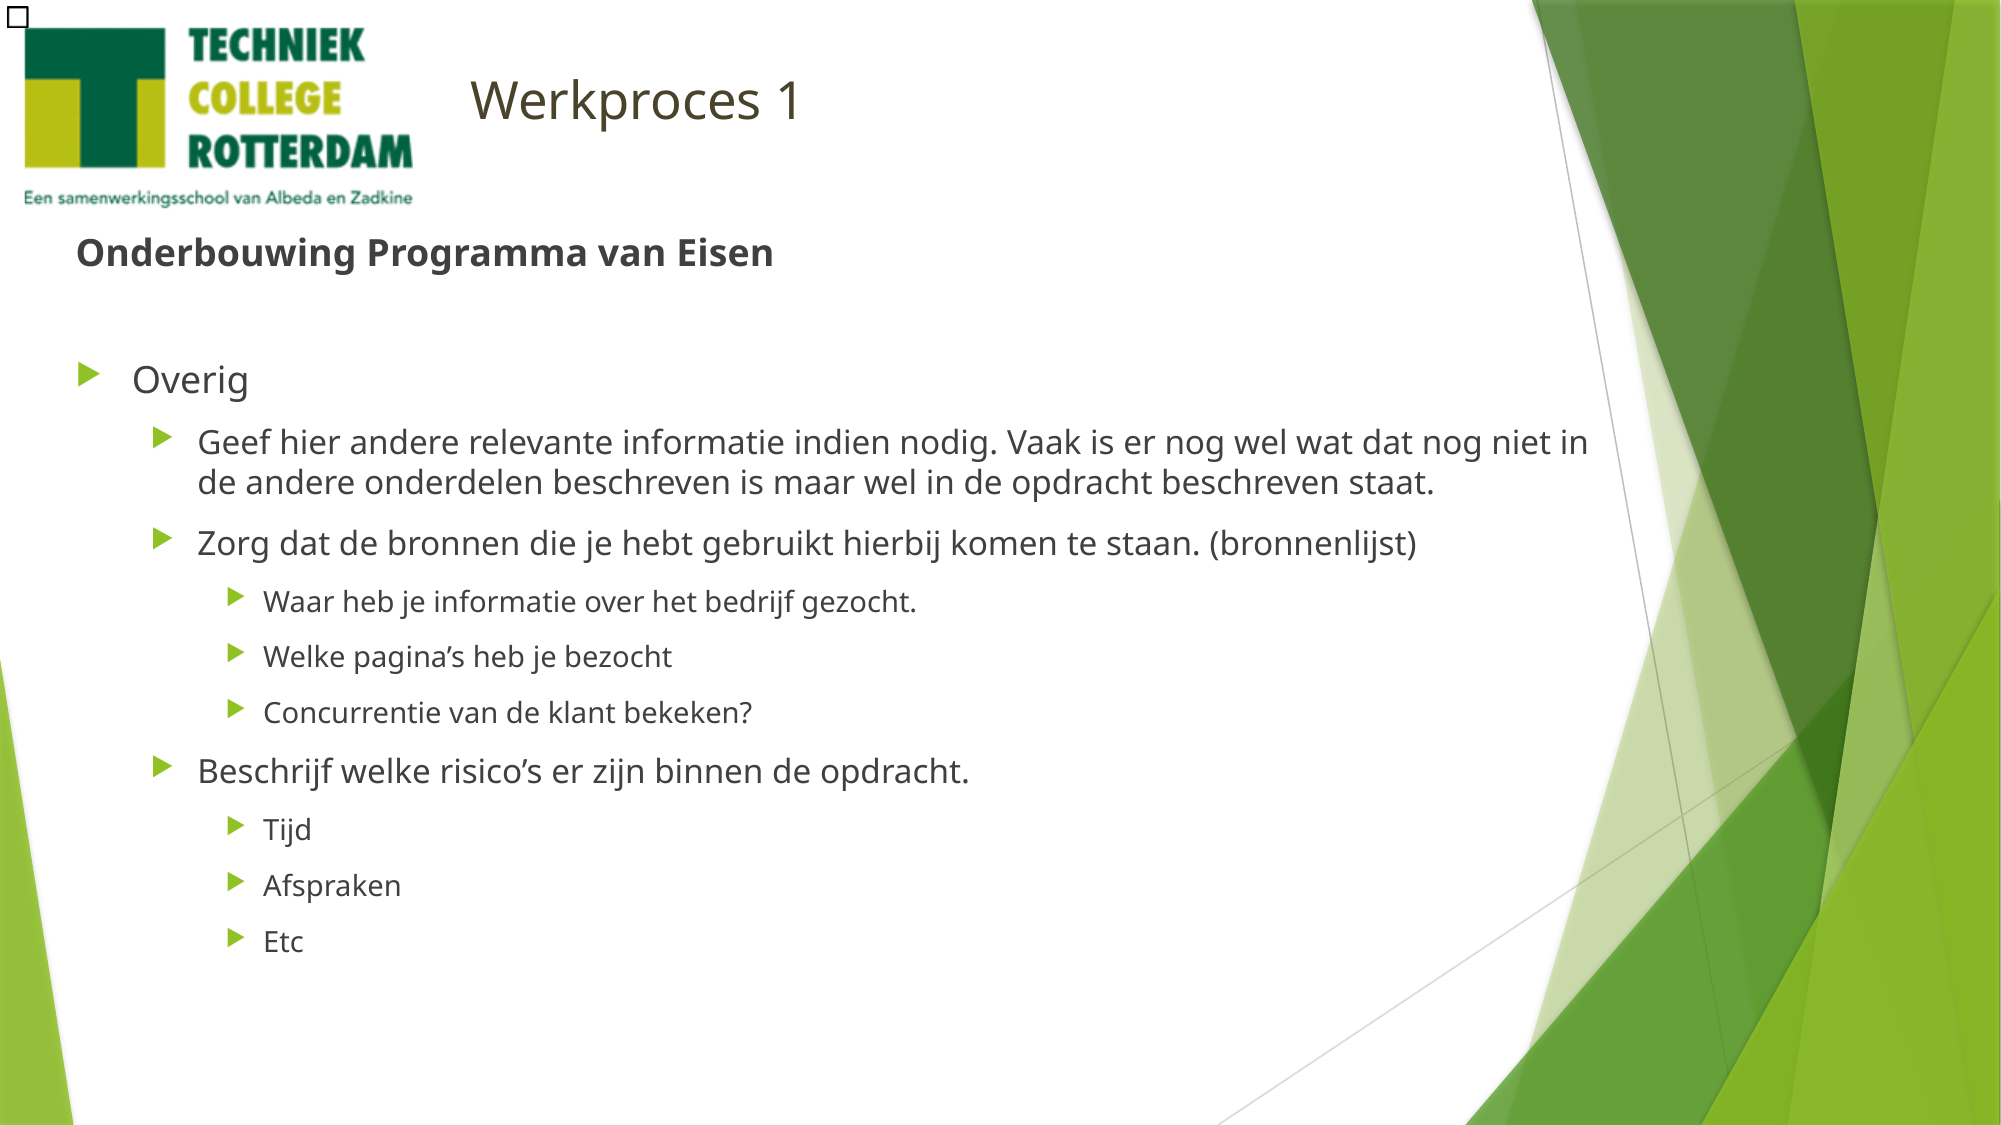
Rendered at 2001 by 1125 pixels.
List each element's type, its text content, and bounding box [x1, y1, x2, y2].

list Onderbouwing Programma van Eisen Overig Geef hier andere relevante informatie indien nodig. Vaak is er nog wel wat dat nog niet in de andere onderdelen beschreven is maar wel in de opdracht beschreven staat. Zorg dat de bronnen die je hebt gebruikt hierbij komen te staan. (bronnenlijst) Waar heb je informatie over het bedrijf gezocht. Welke pagina’s heb je bezocht Concurrentie van de klant bekeken? Beschrijf welke risico’s er zijn binnen de opdracht. Tijd Afspraken Etc [60, 221, 1642, 1054]
title Werkproces 1 [455, 59, 1507, 138]
picture [0, 0, 447, 235]
